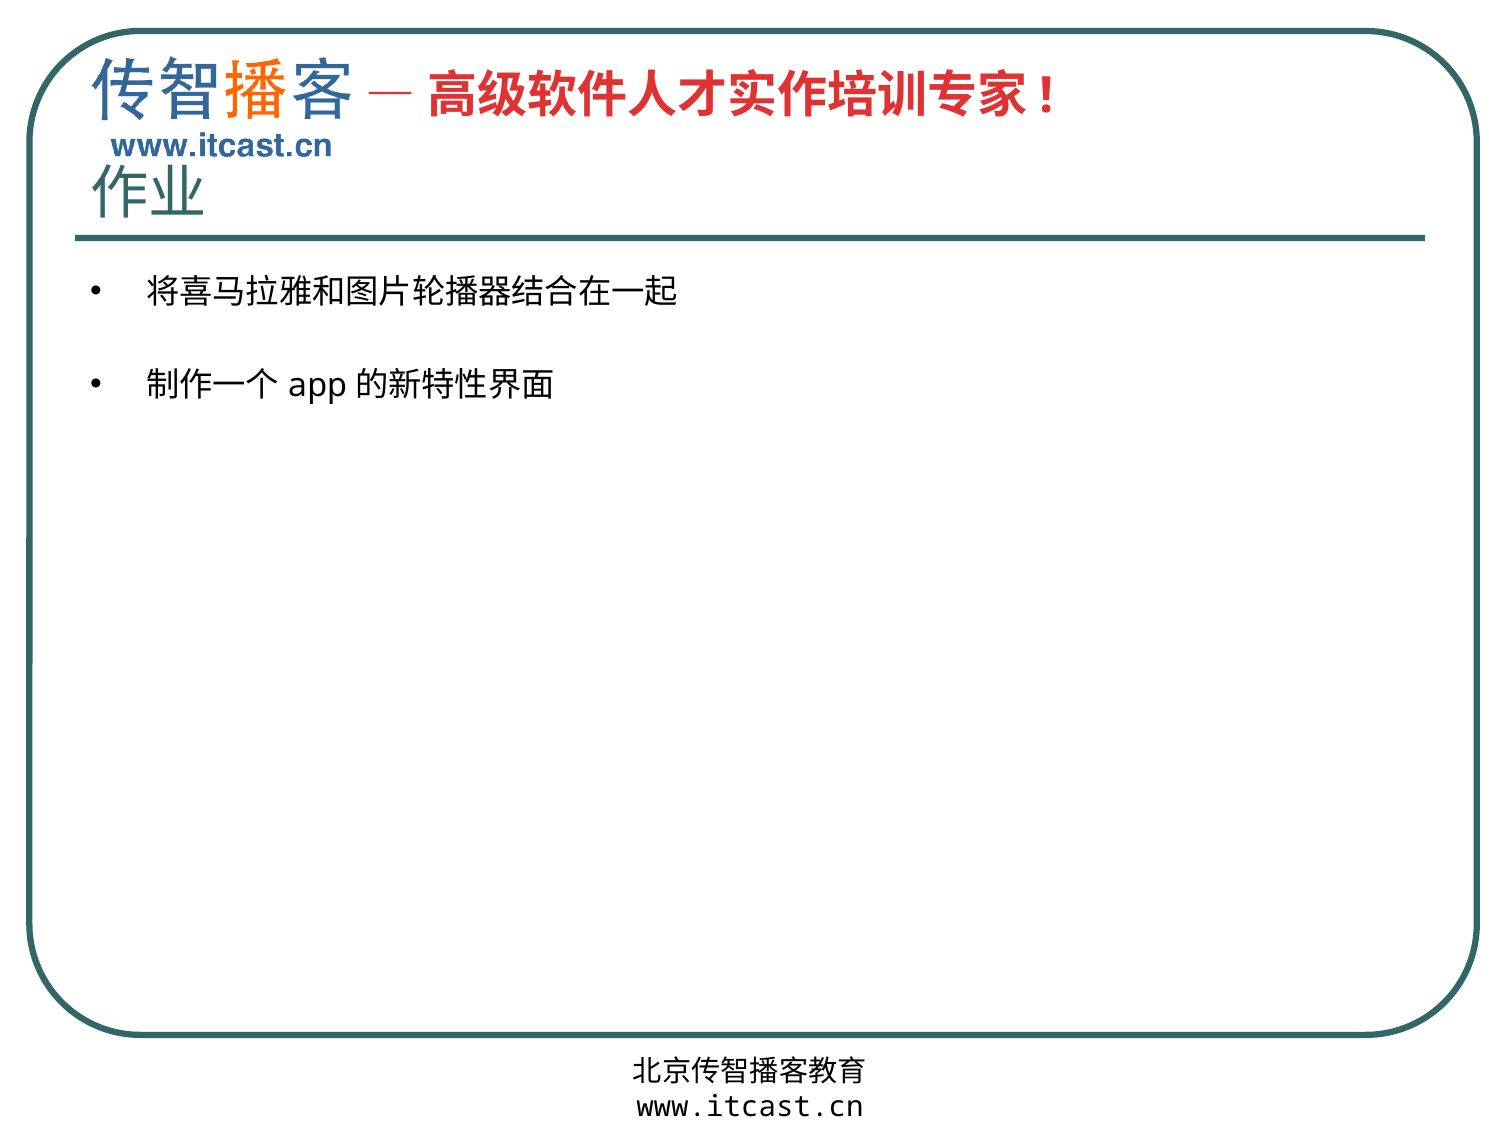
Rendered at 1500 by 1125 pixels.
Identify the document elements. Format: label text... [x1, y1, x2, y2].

list 将喜马拉雅和图片轮播器结合在一起 制作一个app的新特性界面 [75, 262, 1425, 1005]
title 作业 [75, 45, 1425, 233]
